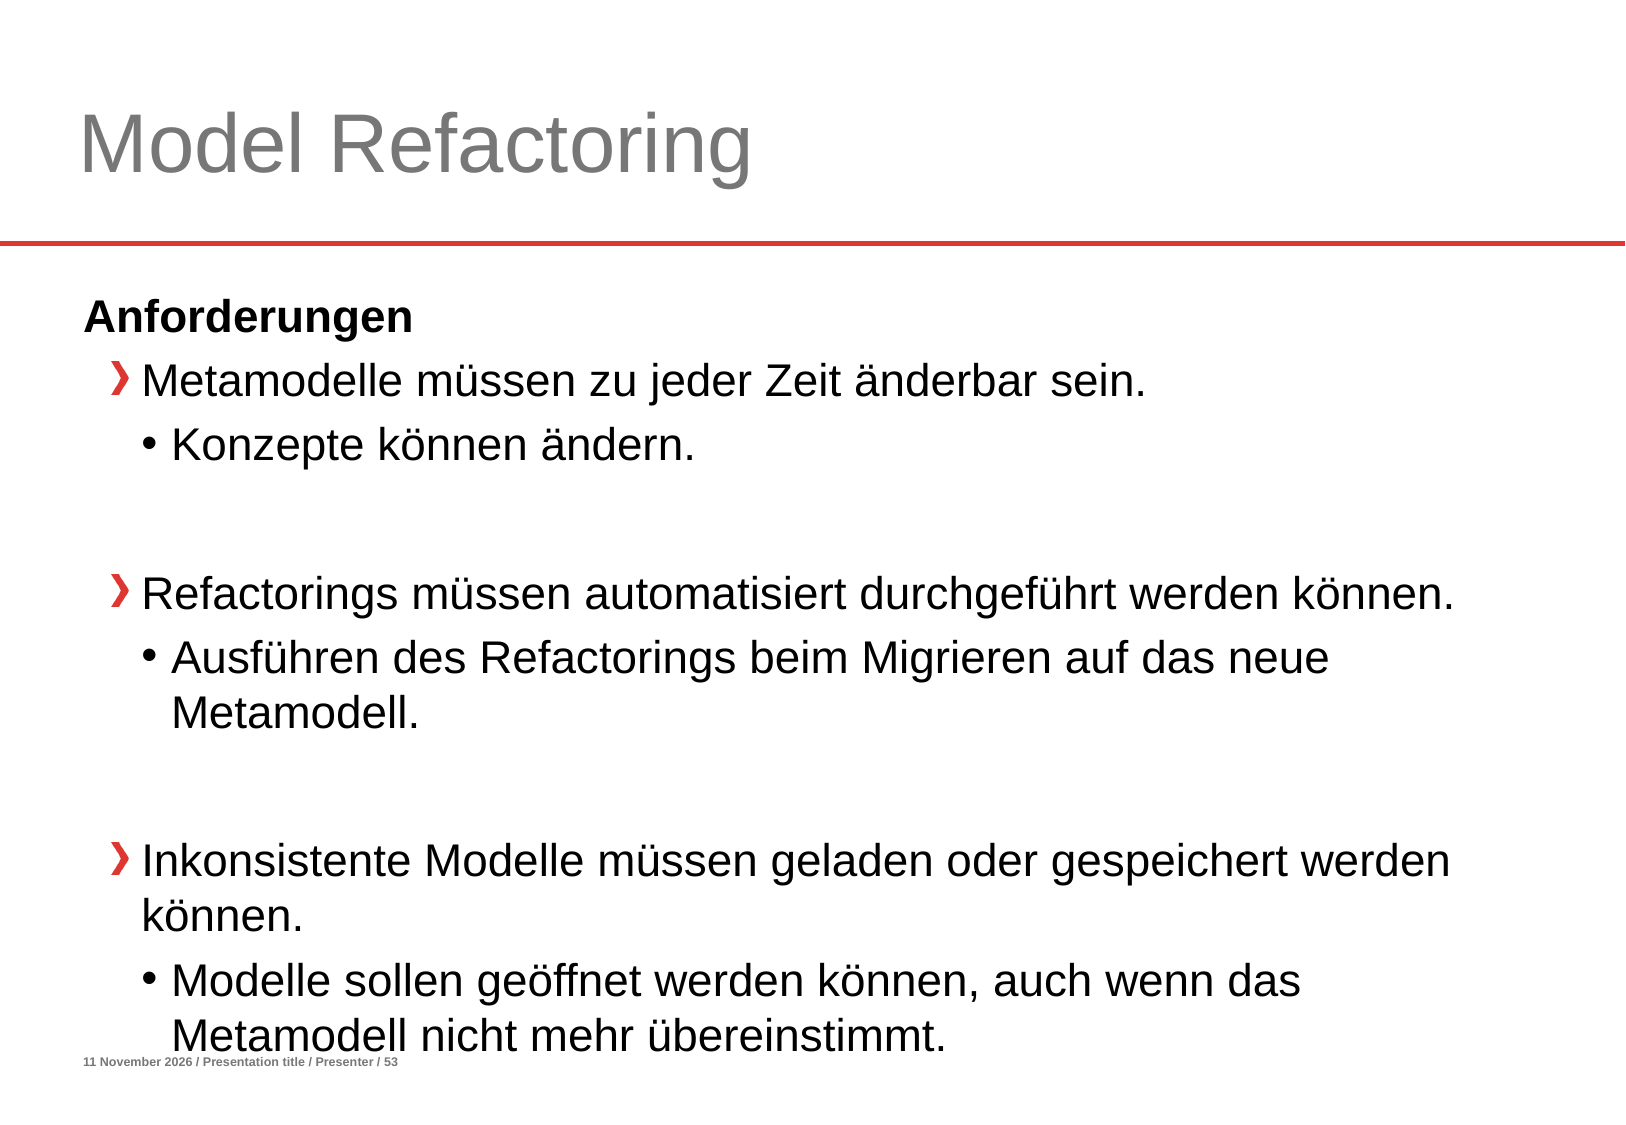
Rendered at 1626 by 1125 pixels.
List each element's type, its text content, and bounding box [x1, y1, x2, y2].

title Model Refactoring [63, 45, 1269, 197]
list Anforderungen Metamodelle müssen zu jeder Zeit änderbar sein. Konzepte können ändern. Refactorings müssen automatisiert durchgeführt werden können. Ausführen des Refactorings beim Migrieren auf das neue Metamodell. Inkonsistente Modelle müssen geladen oder gespeichert werden können. Modelle sollen geöffnet werden können, auch wenn das Metamodell nicht mehr übereinstimmt. [66, 278, 1542, 988]
picture [111, 361, 129, 395]
picture [111, 574, 129, 607]
picture [111, 842, 129, 875]
